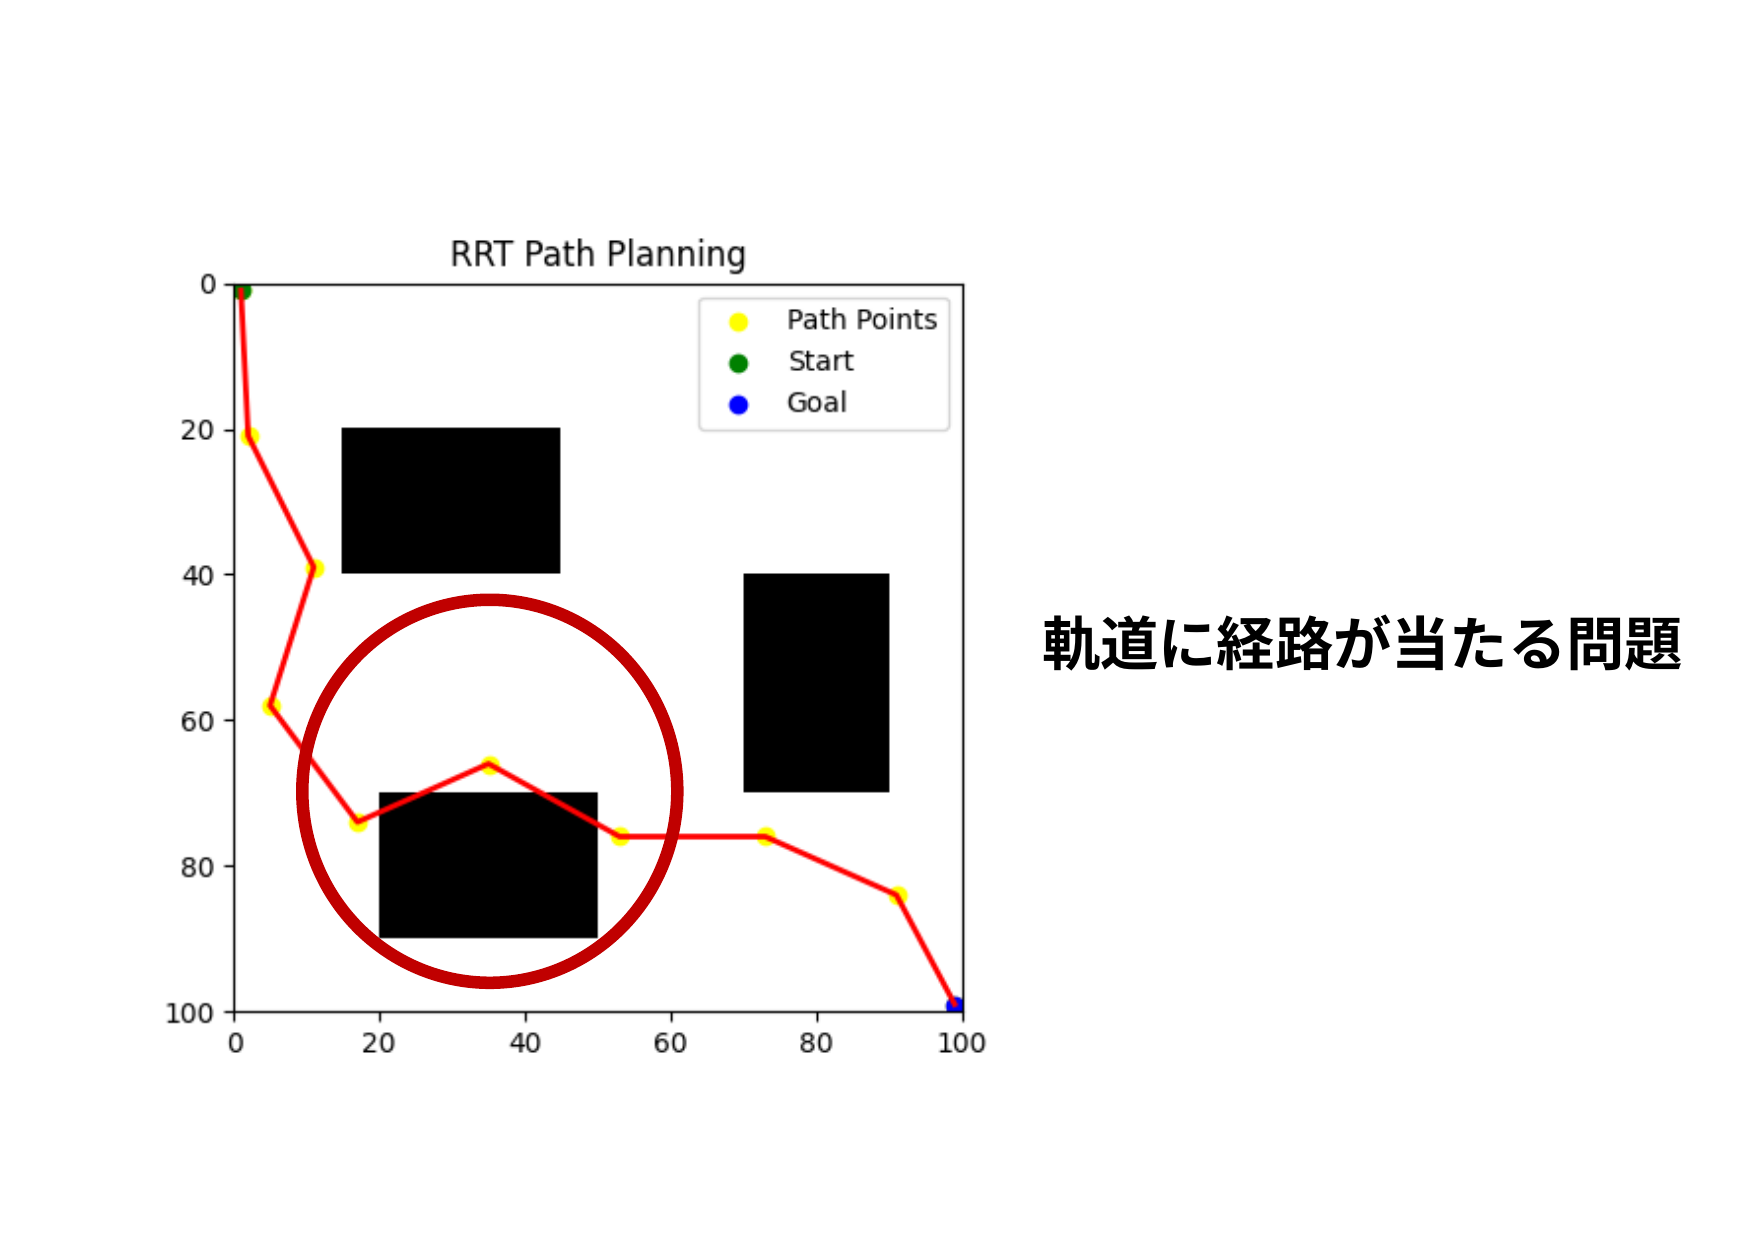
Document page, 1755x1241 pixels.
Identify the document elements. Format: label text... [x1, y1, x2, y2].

text_box 軌道に経路が当たる問題 [1217, 599, 1715, 685]
picture [0, 169, 1213, 1116]
